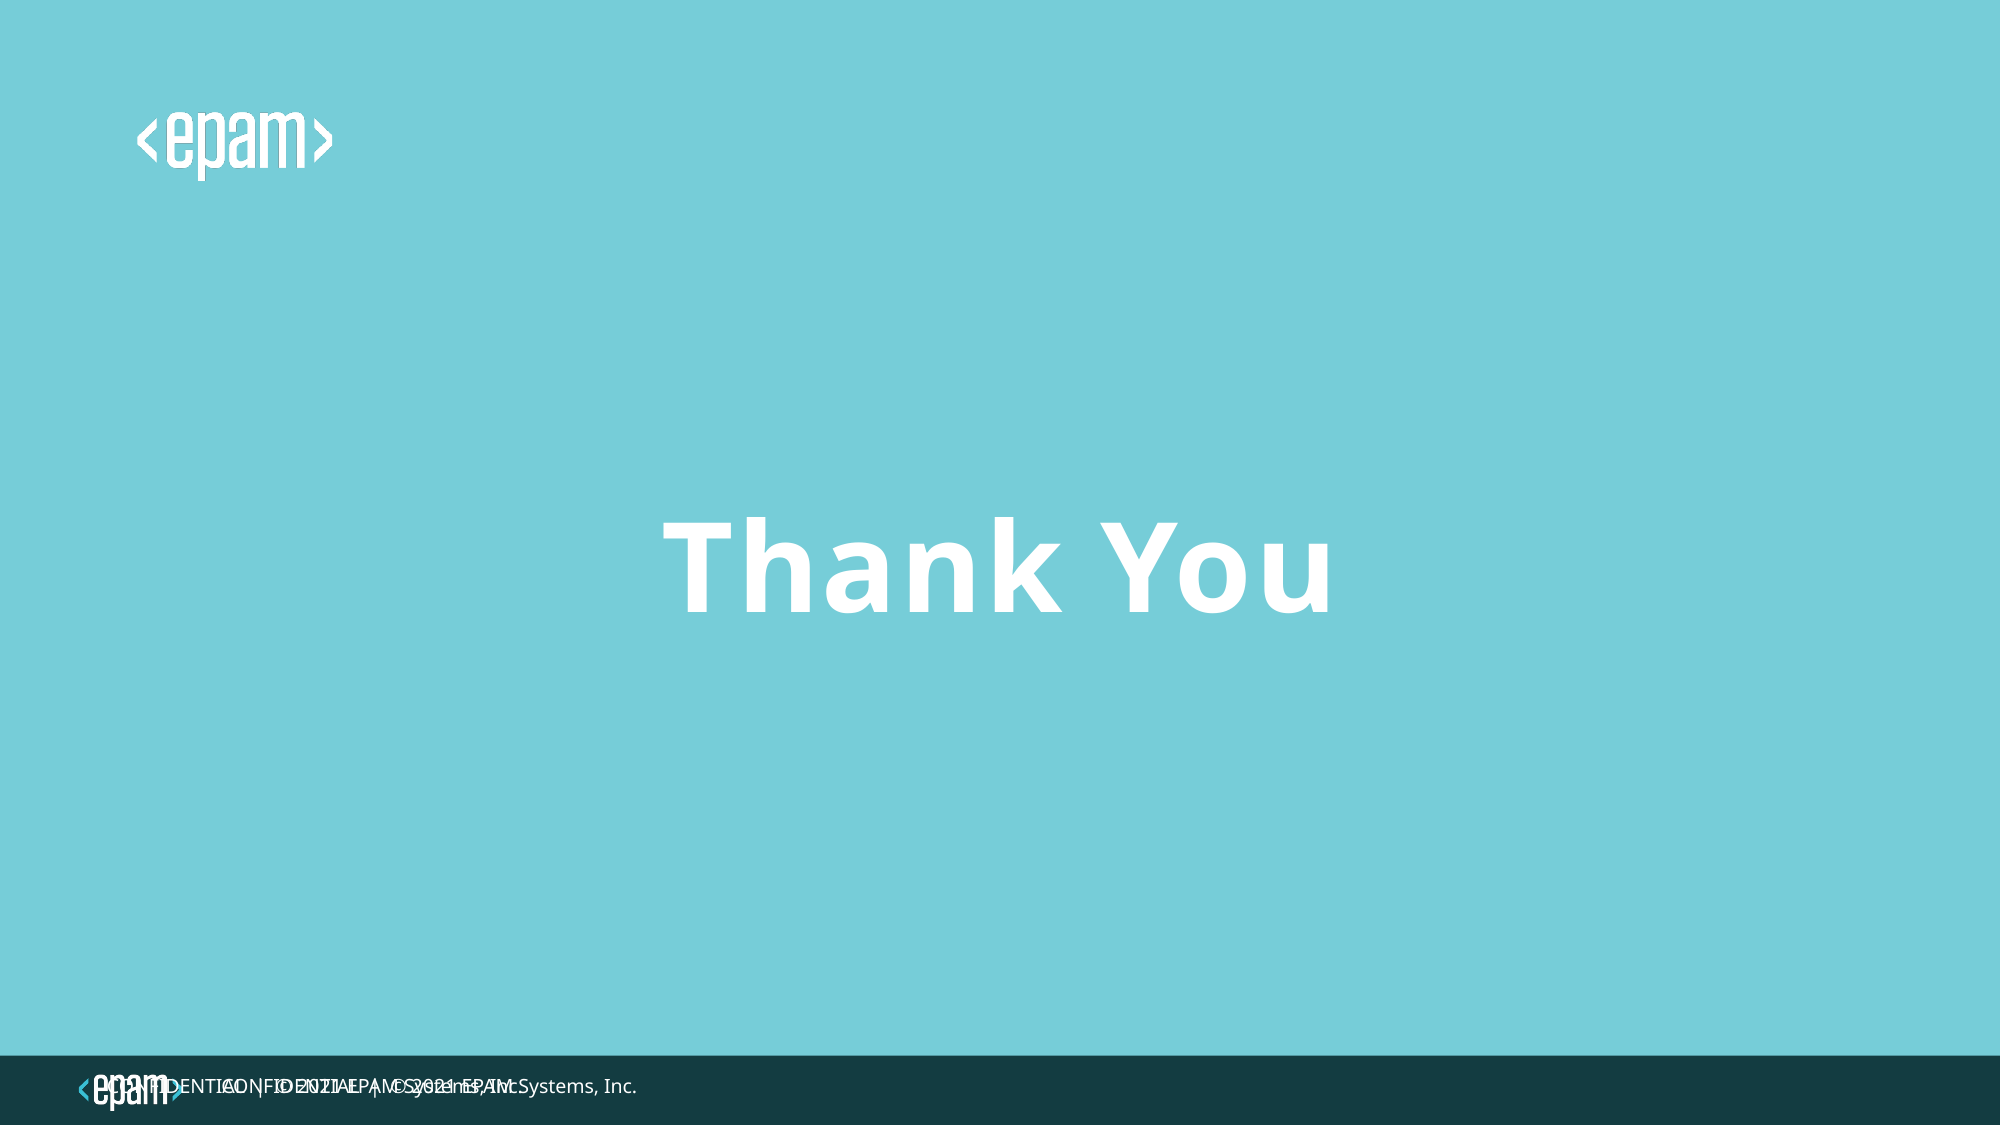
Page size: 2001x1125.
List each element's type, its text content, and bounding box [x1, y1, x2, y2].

title Thank You [528, 476, 1472, 649]
